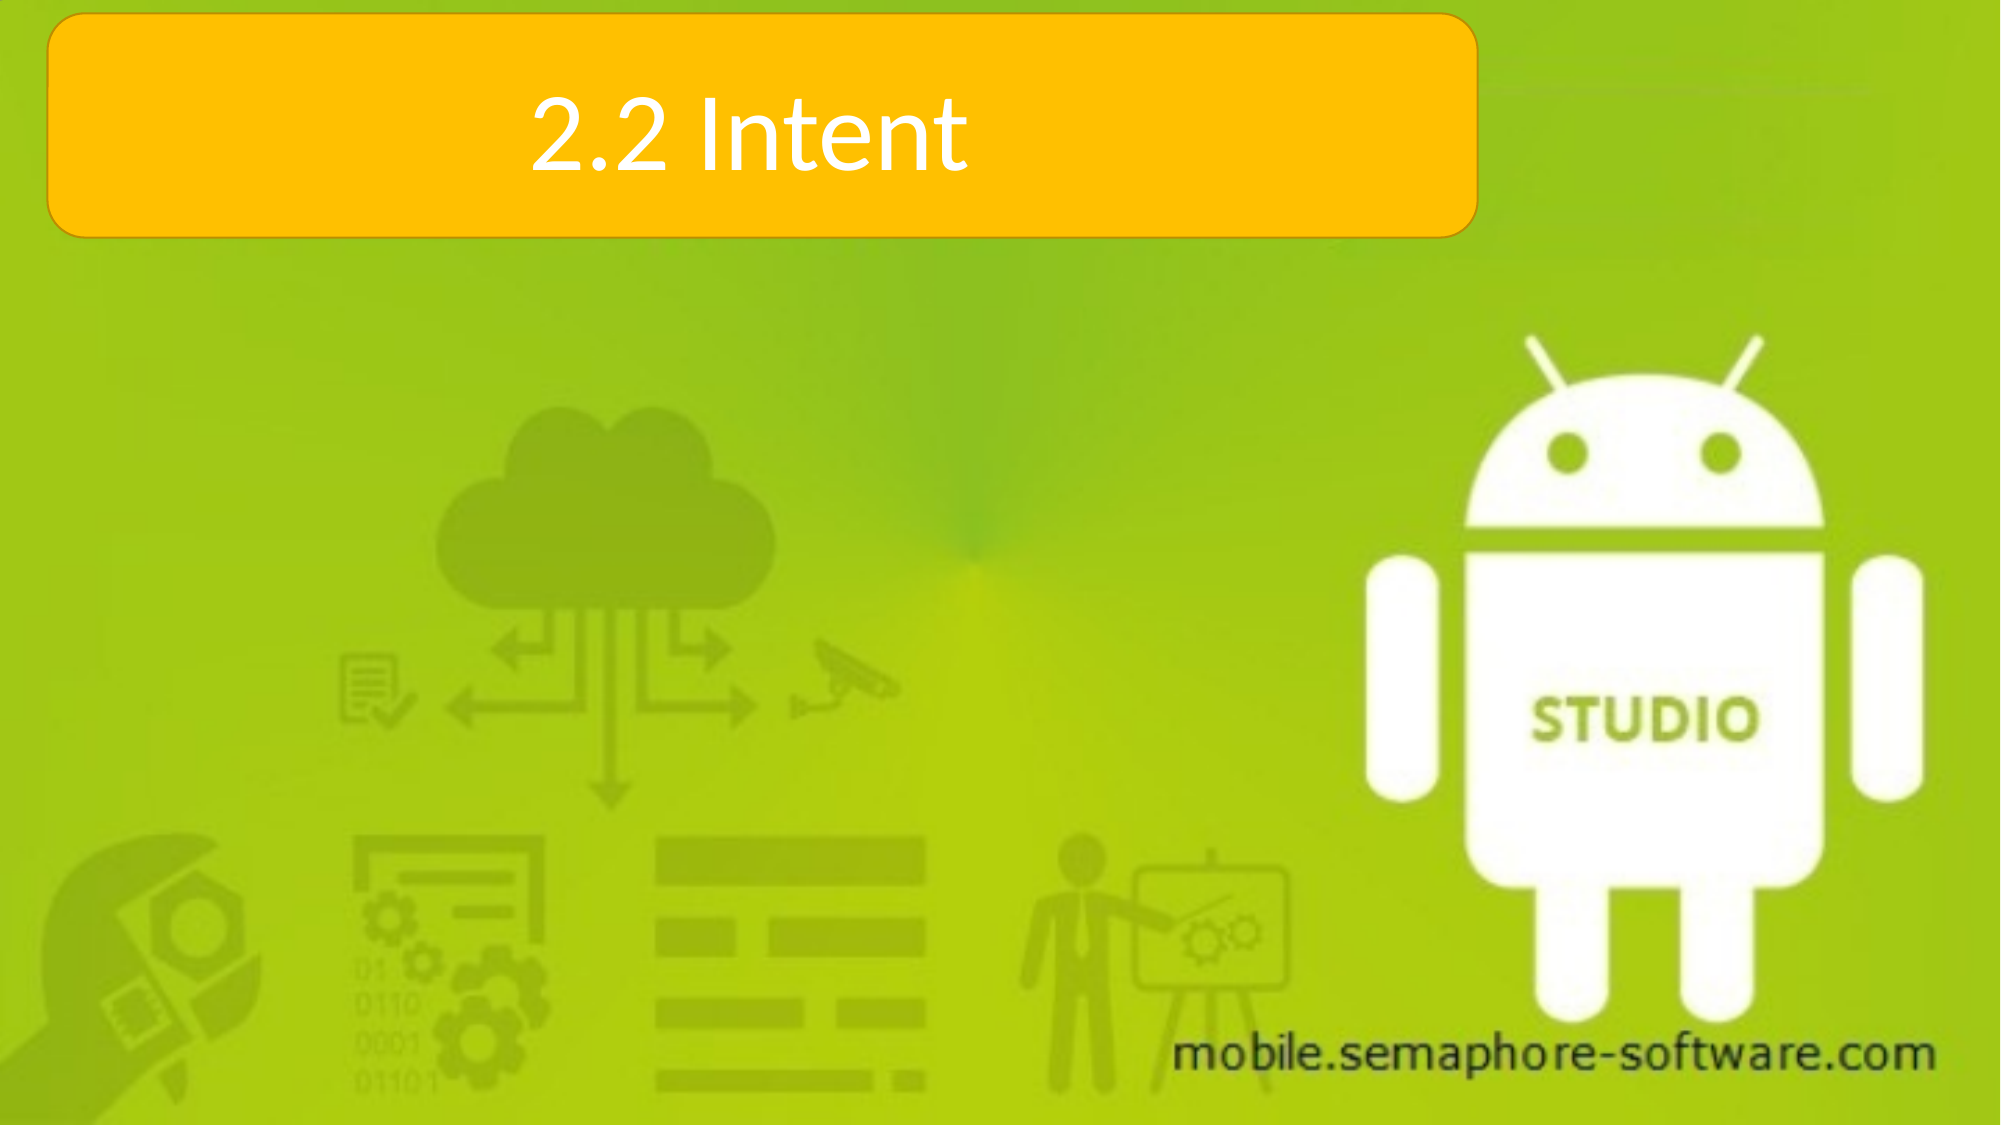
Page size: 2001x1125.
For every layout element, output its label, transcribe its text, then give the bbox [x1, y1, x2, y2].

text_box 2.2 Intent [46, 12, 1479, 239]
picture [0, 0, 2001, 1125]
